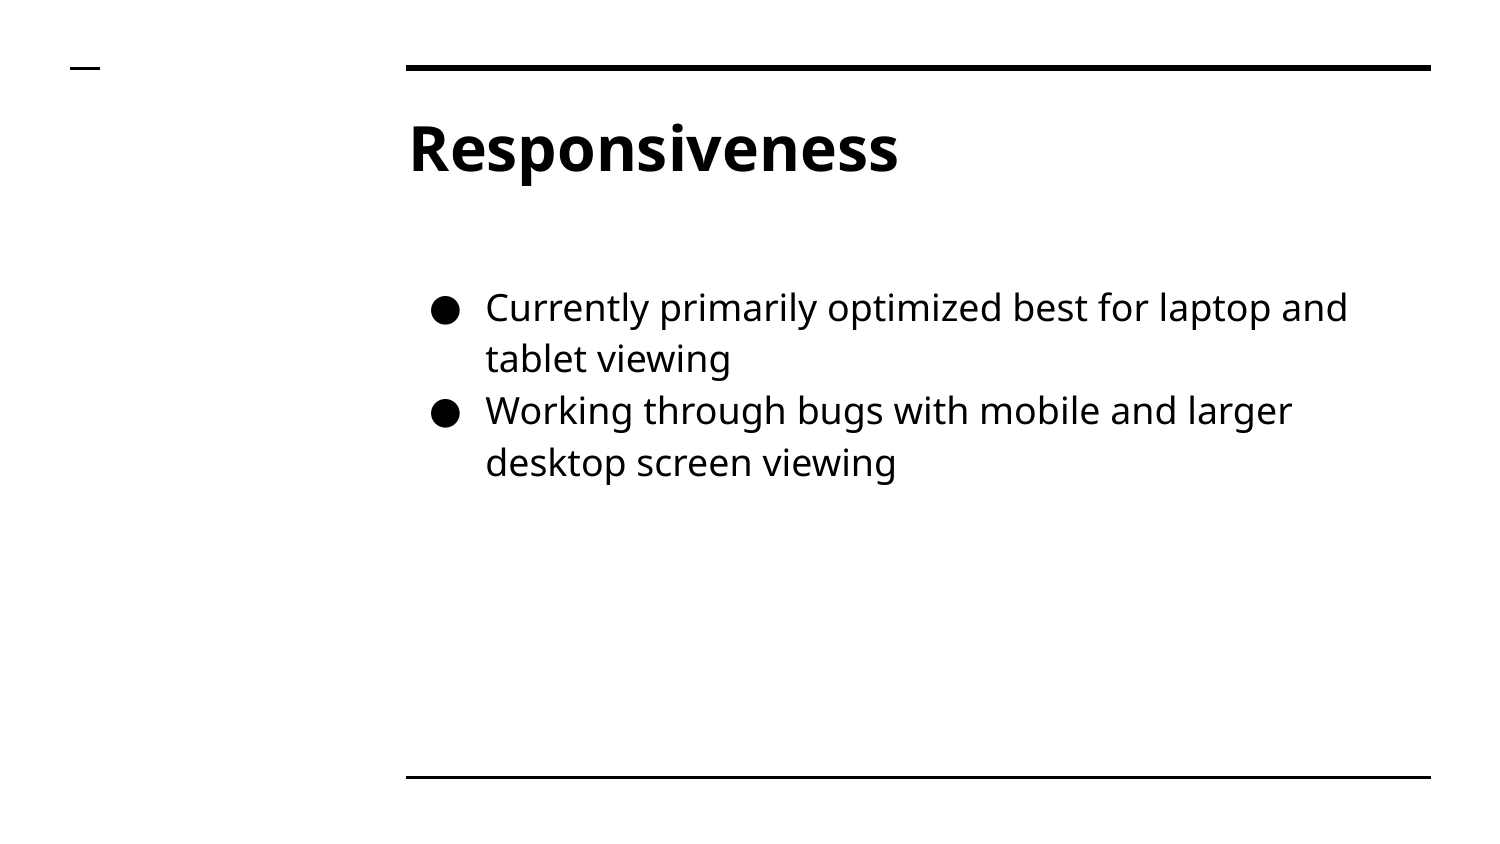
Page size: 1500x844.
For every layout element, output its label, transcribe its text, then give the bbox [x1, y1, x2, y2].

list Currently primarily optimized best for laptop and tablet viewing Working through bugs with mobile and larger desktop screen viewing [395, 261, 1433, 755]
title Responsiveness [393, 94, 1431, 199]
